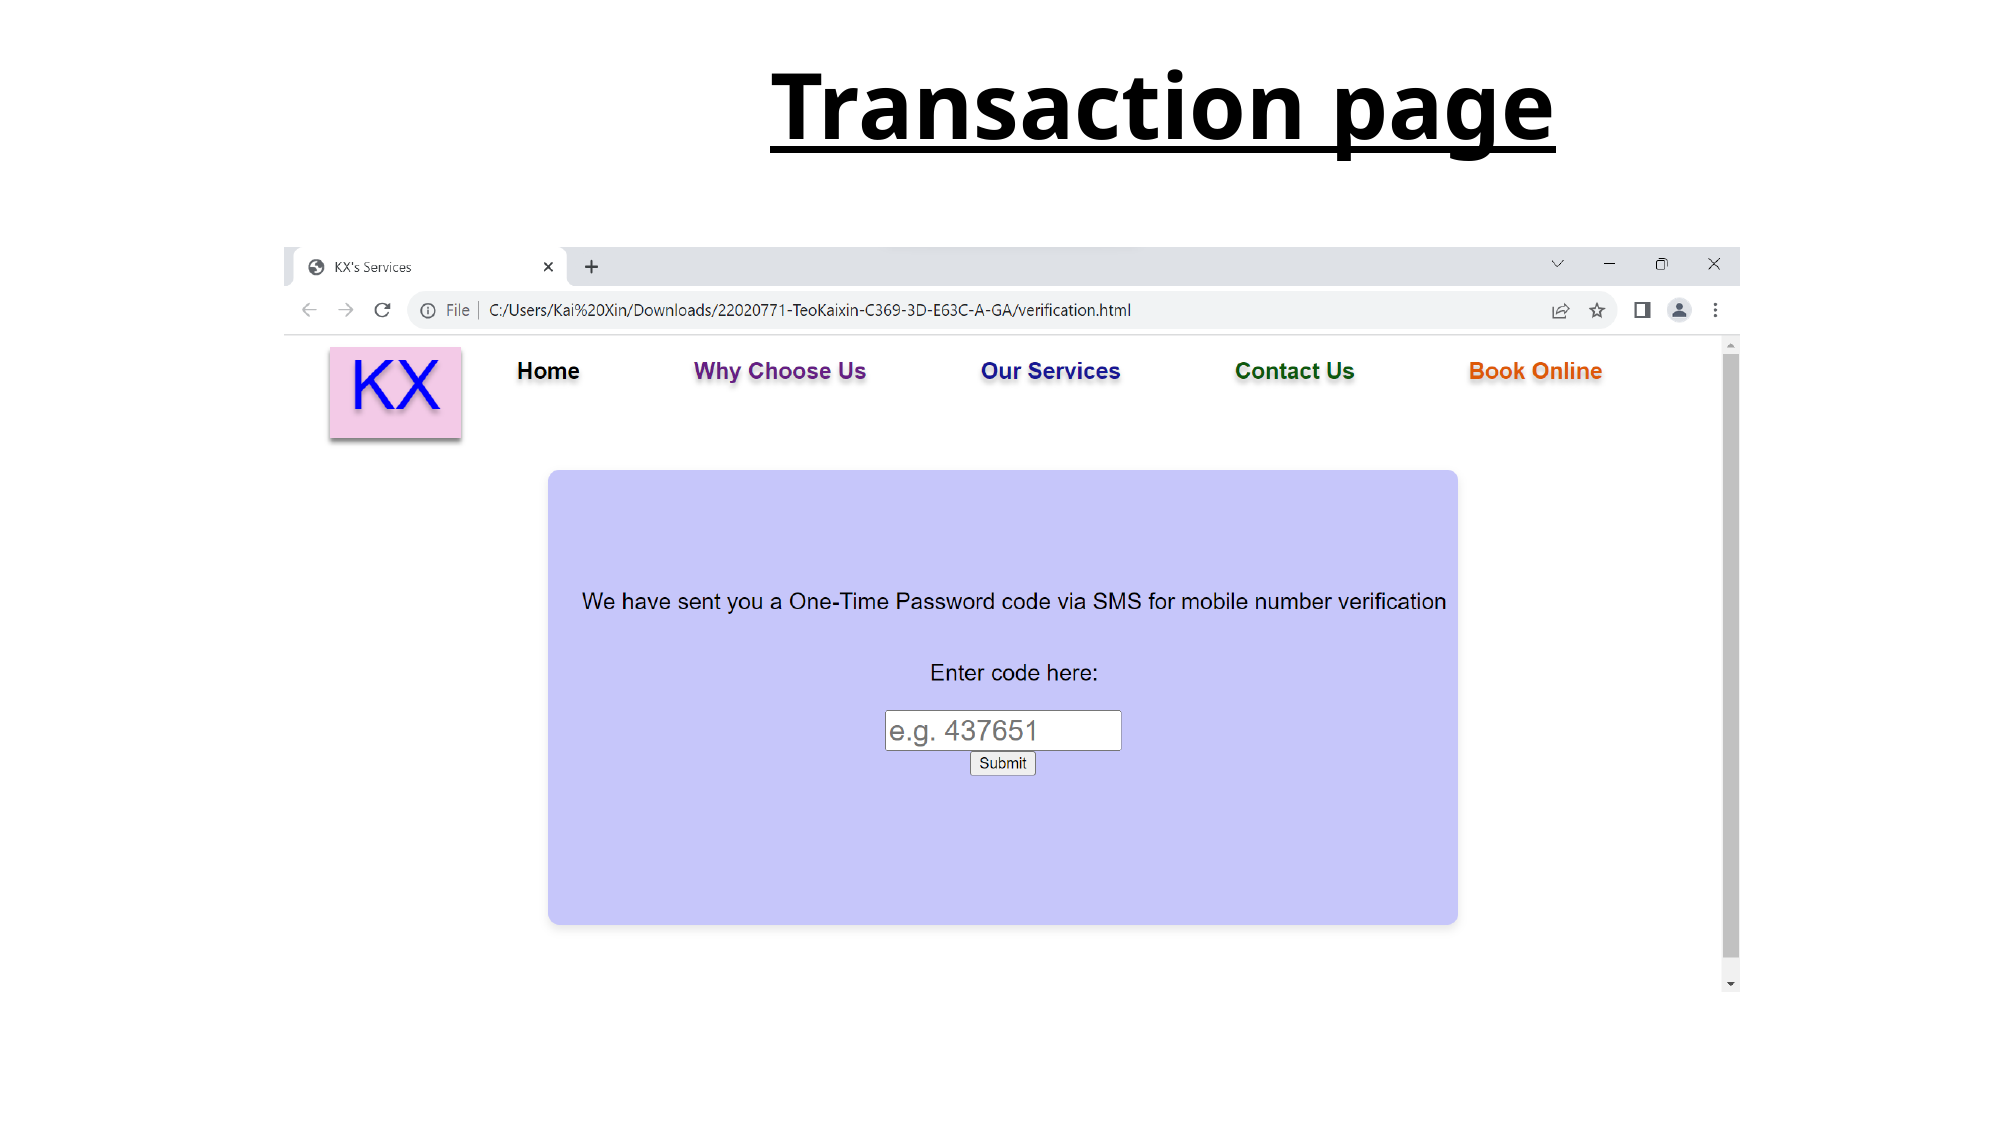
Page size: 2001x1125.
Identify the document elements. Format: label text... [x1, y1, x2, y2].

title Transaction page [137, 1, 1863, 219]
picture [284, 247, 1740, 992]
